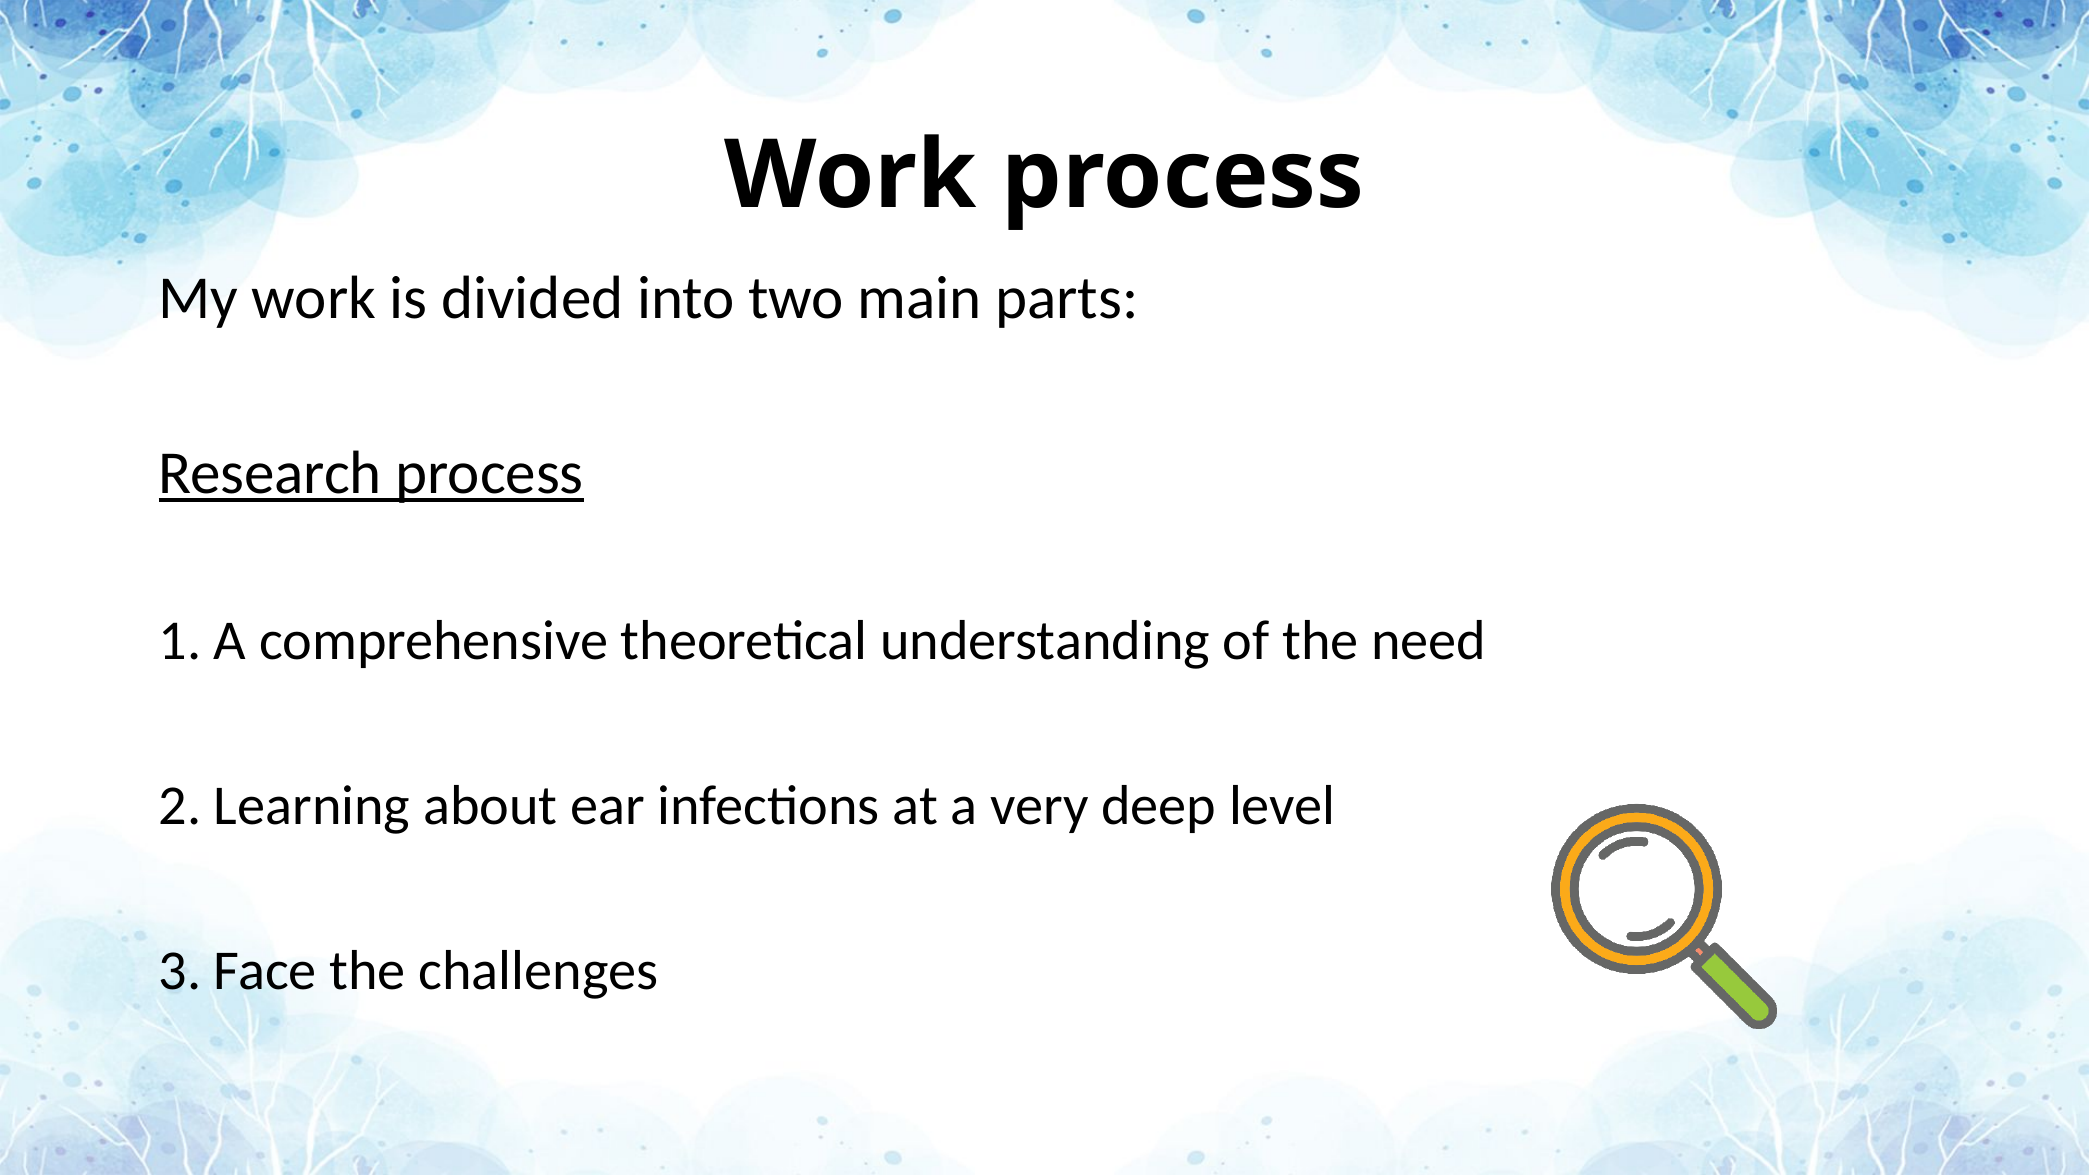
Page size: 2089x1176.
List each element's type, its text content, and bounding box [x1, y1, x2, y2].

list My work is divided into two main parts: Research process 1. A comprehensive theoretical understanding of the need 2. Learning about ear infections at a very deep level 3. Face the challenges [143, 258, 1946, 1130]
title Work process [143, 62, 1946, 258]
picture [0, 0, 2089, 1175]
